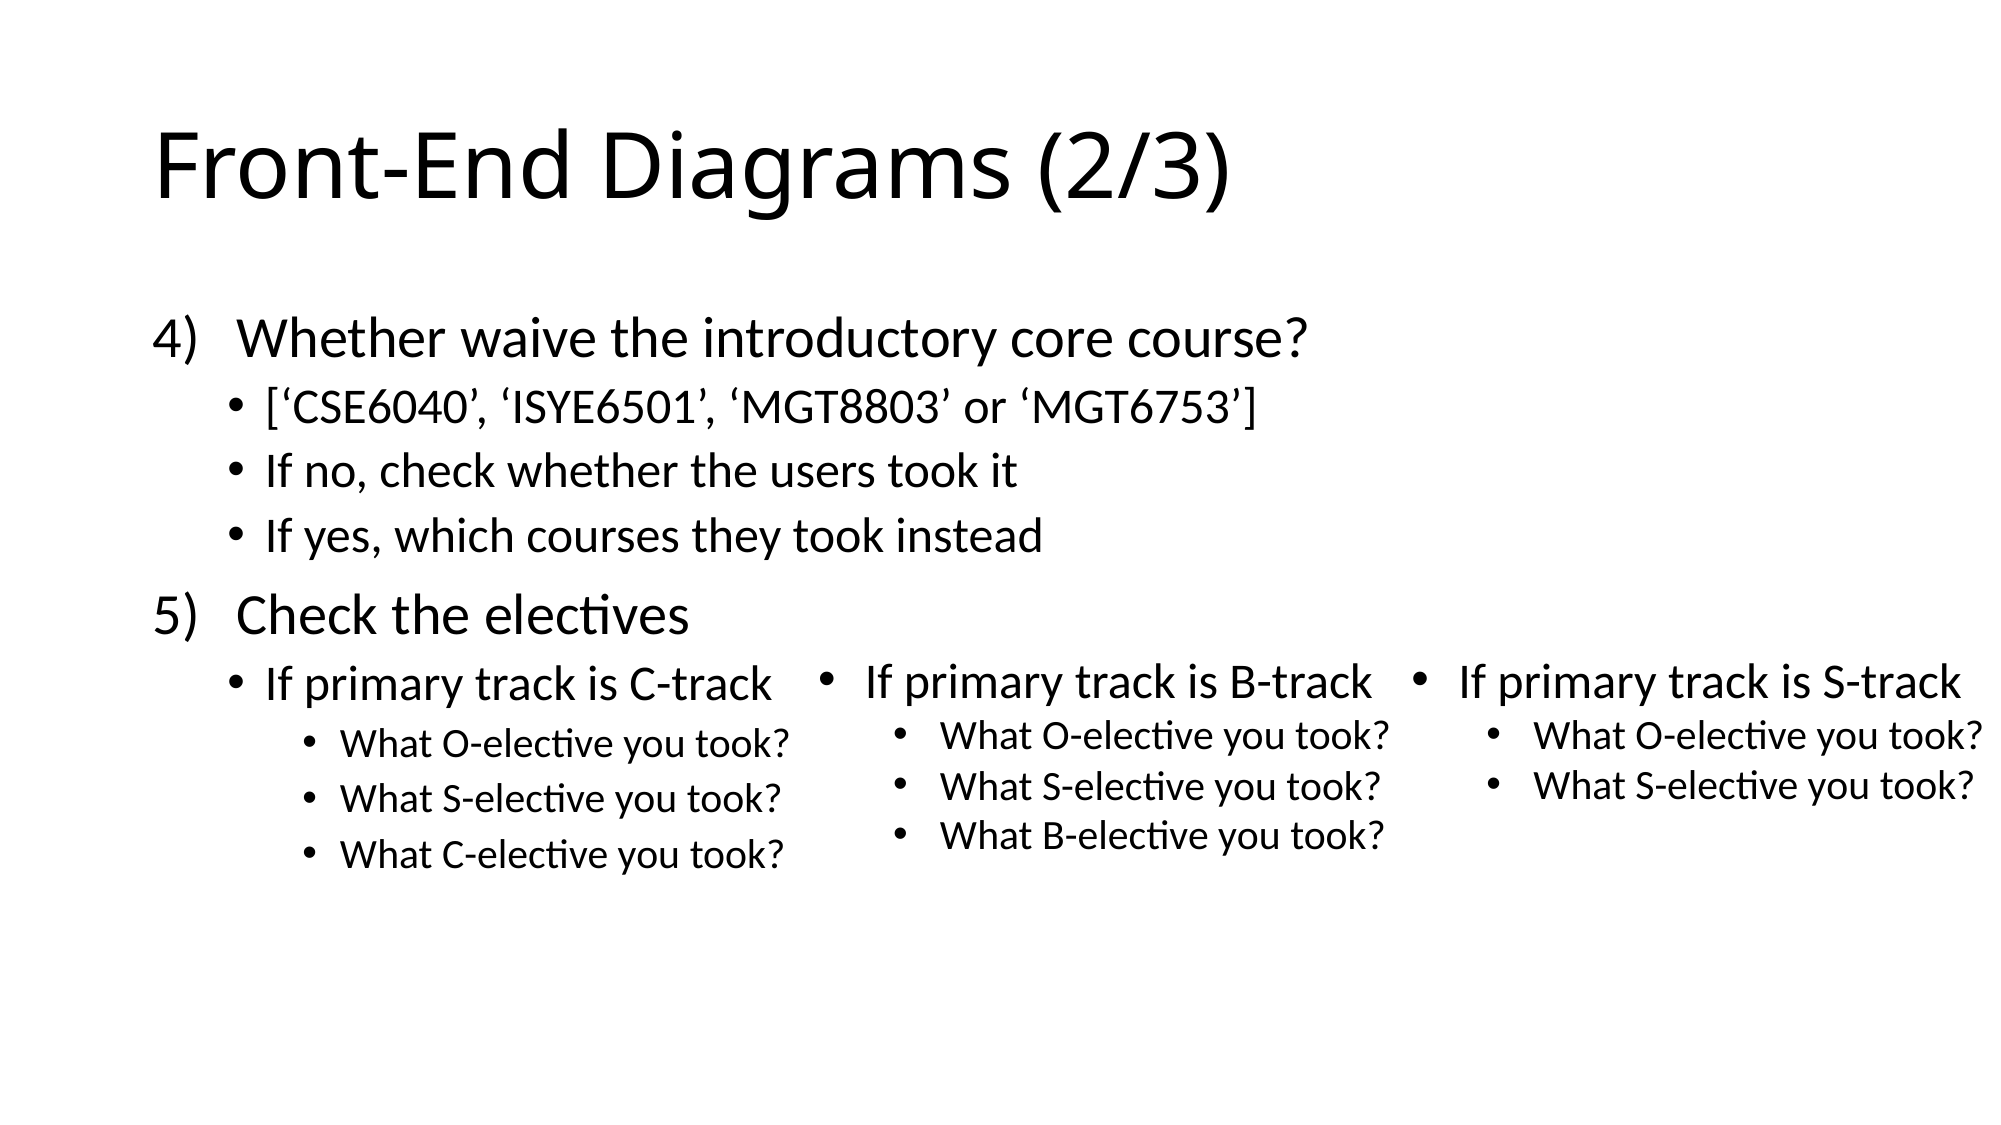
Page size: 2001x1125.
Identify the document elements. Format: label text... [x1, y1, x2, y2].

title Front-End Diagrams (2/3) [137, 59, 1863, 278]
list Whether waive the introductory core course? [‘CSE6040’, ‘ISYE6501’, ‘MGT8803’ or ‘MGT6753’] If no, check whether the users took it If yes, which courses they took instead Check the electives If primary track is C-track What O-elective you took? What S-elective you took? What C-elective you took? [137, 299, 1863, 1014]
text_box If primary track is S-track What O-elective you took? What S-elective you took? [1396, 640, 2000, 816]
text_box If primary track is B-track What O-elective you took? What S-elective you took? What B-elective you took? [803, 640, 1426, 866]
